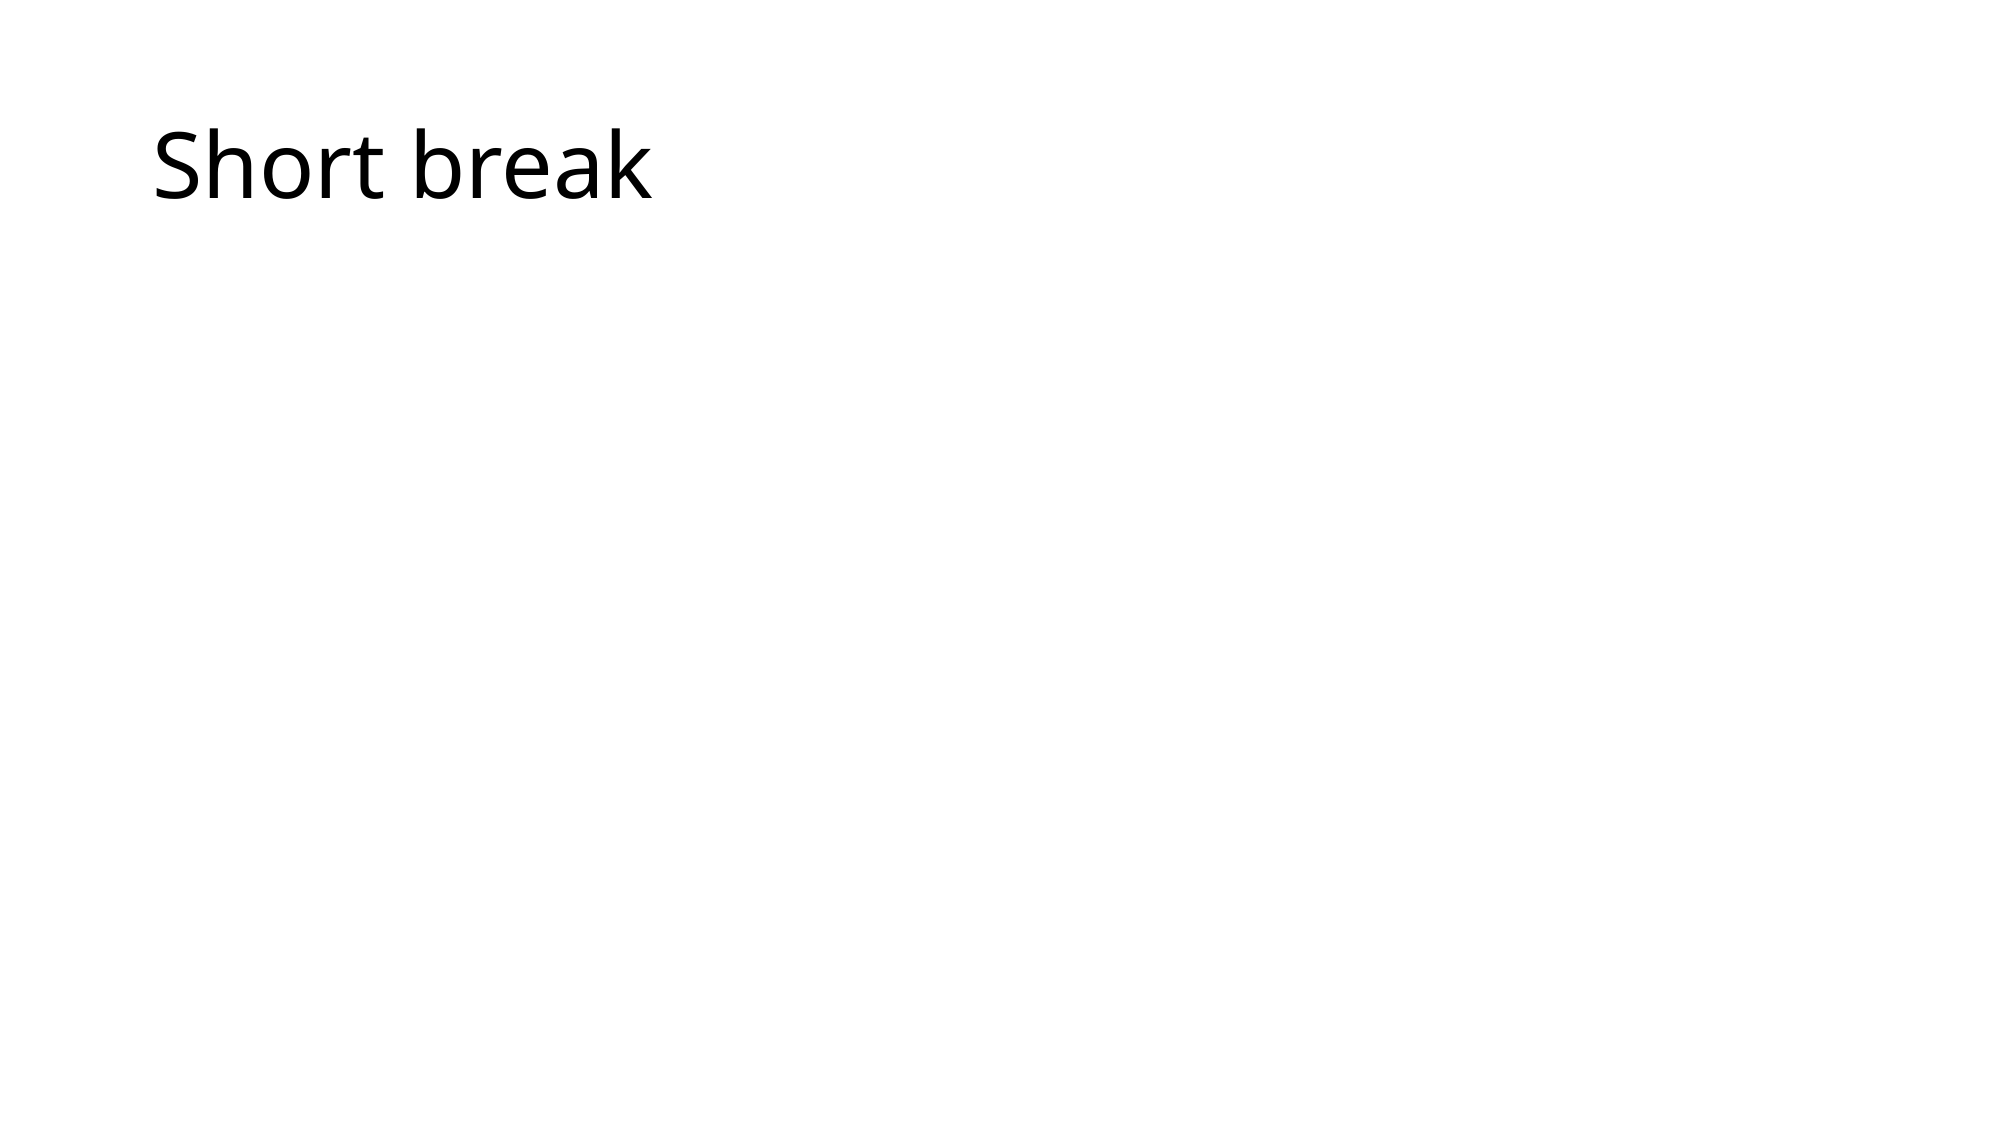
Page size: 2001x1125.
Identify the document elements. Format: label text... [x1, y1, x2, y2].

title Short break [137, 59, 1863, 278]
